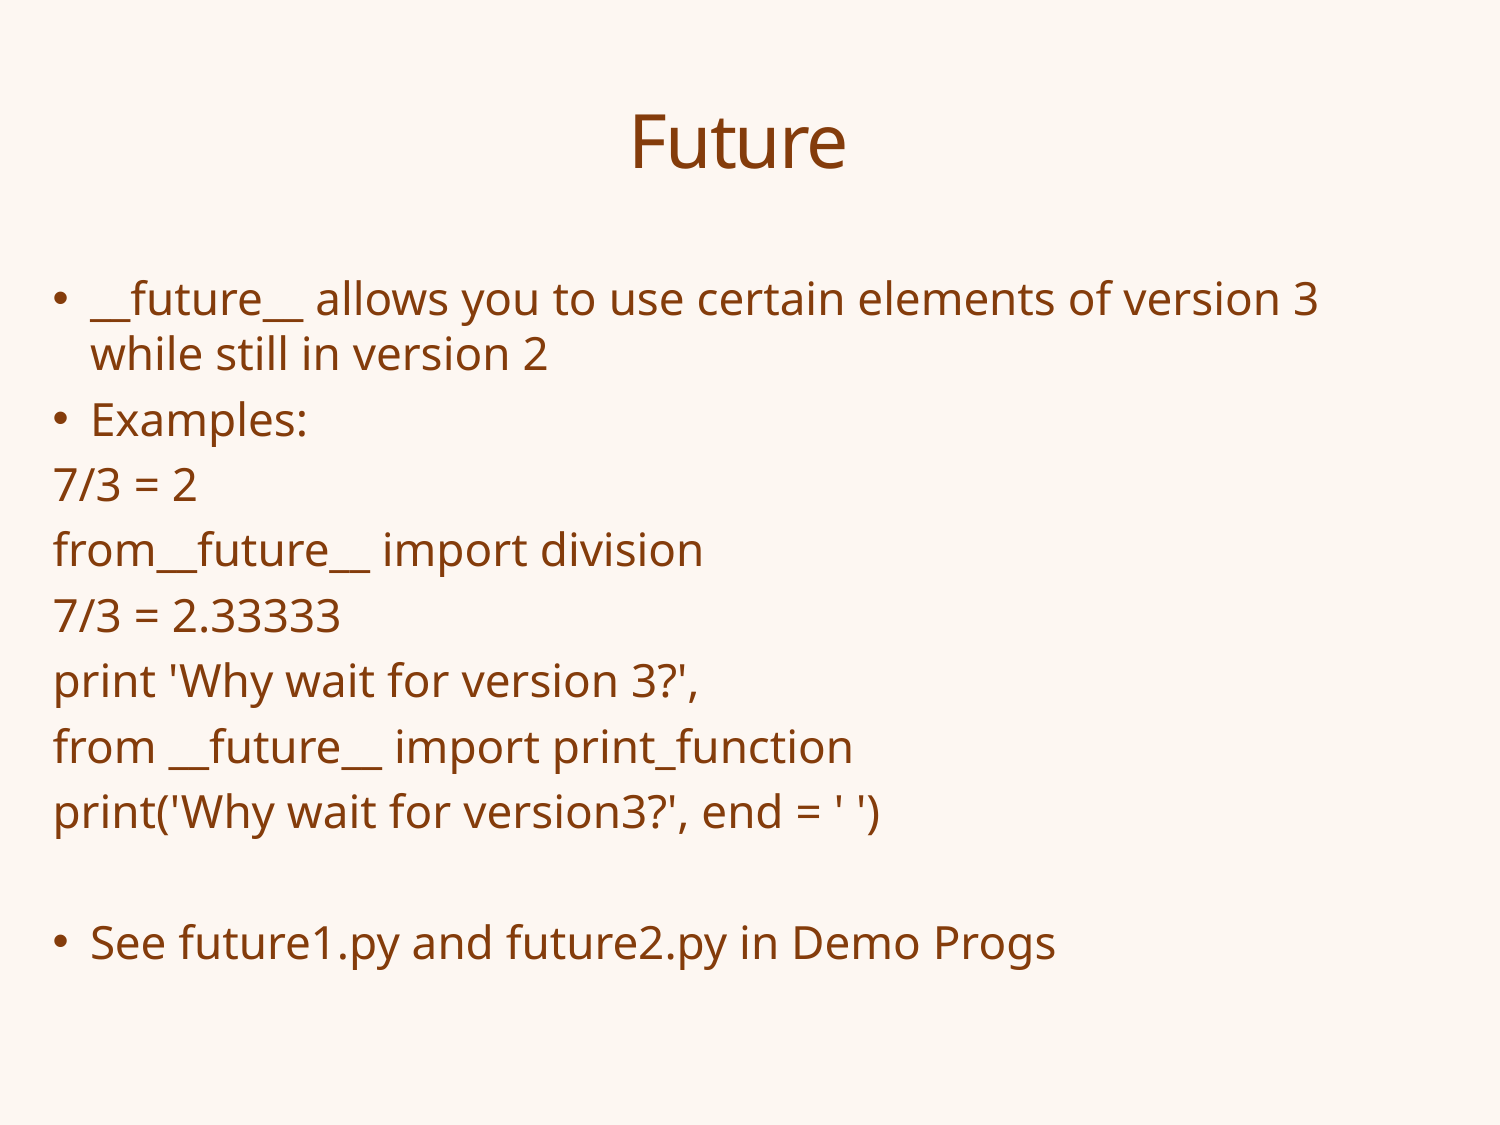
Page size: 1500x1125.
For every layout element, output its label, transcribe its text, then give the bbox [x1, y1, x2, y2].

title Future [18, 45, 1460, 233]
list __future__ allows you to use certain elements of version 3 while still in version 2 Examples: 7/3 = 2 from__future__ import division 7/3 = 2.33333 print 'Why wait for version 3?', from __future__ import print_function print('Why wait for version3?', end = ' ') See future1.py and future2.py in Demo Progs [18, 262, 1460, 1098]
